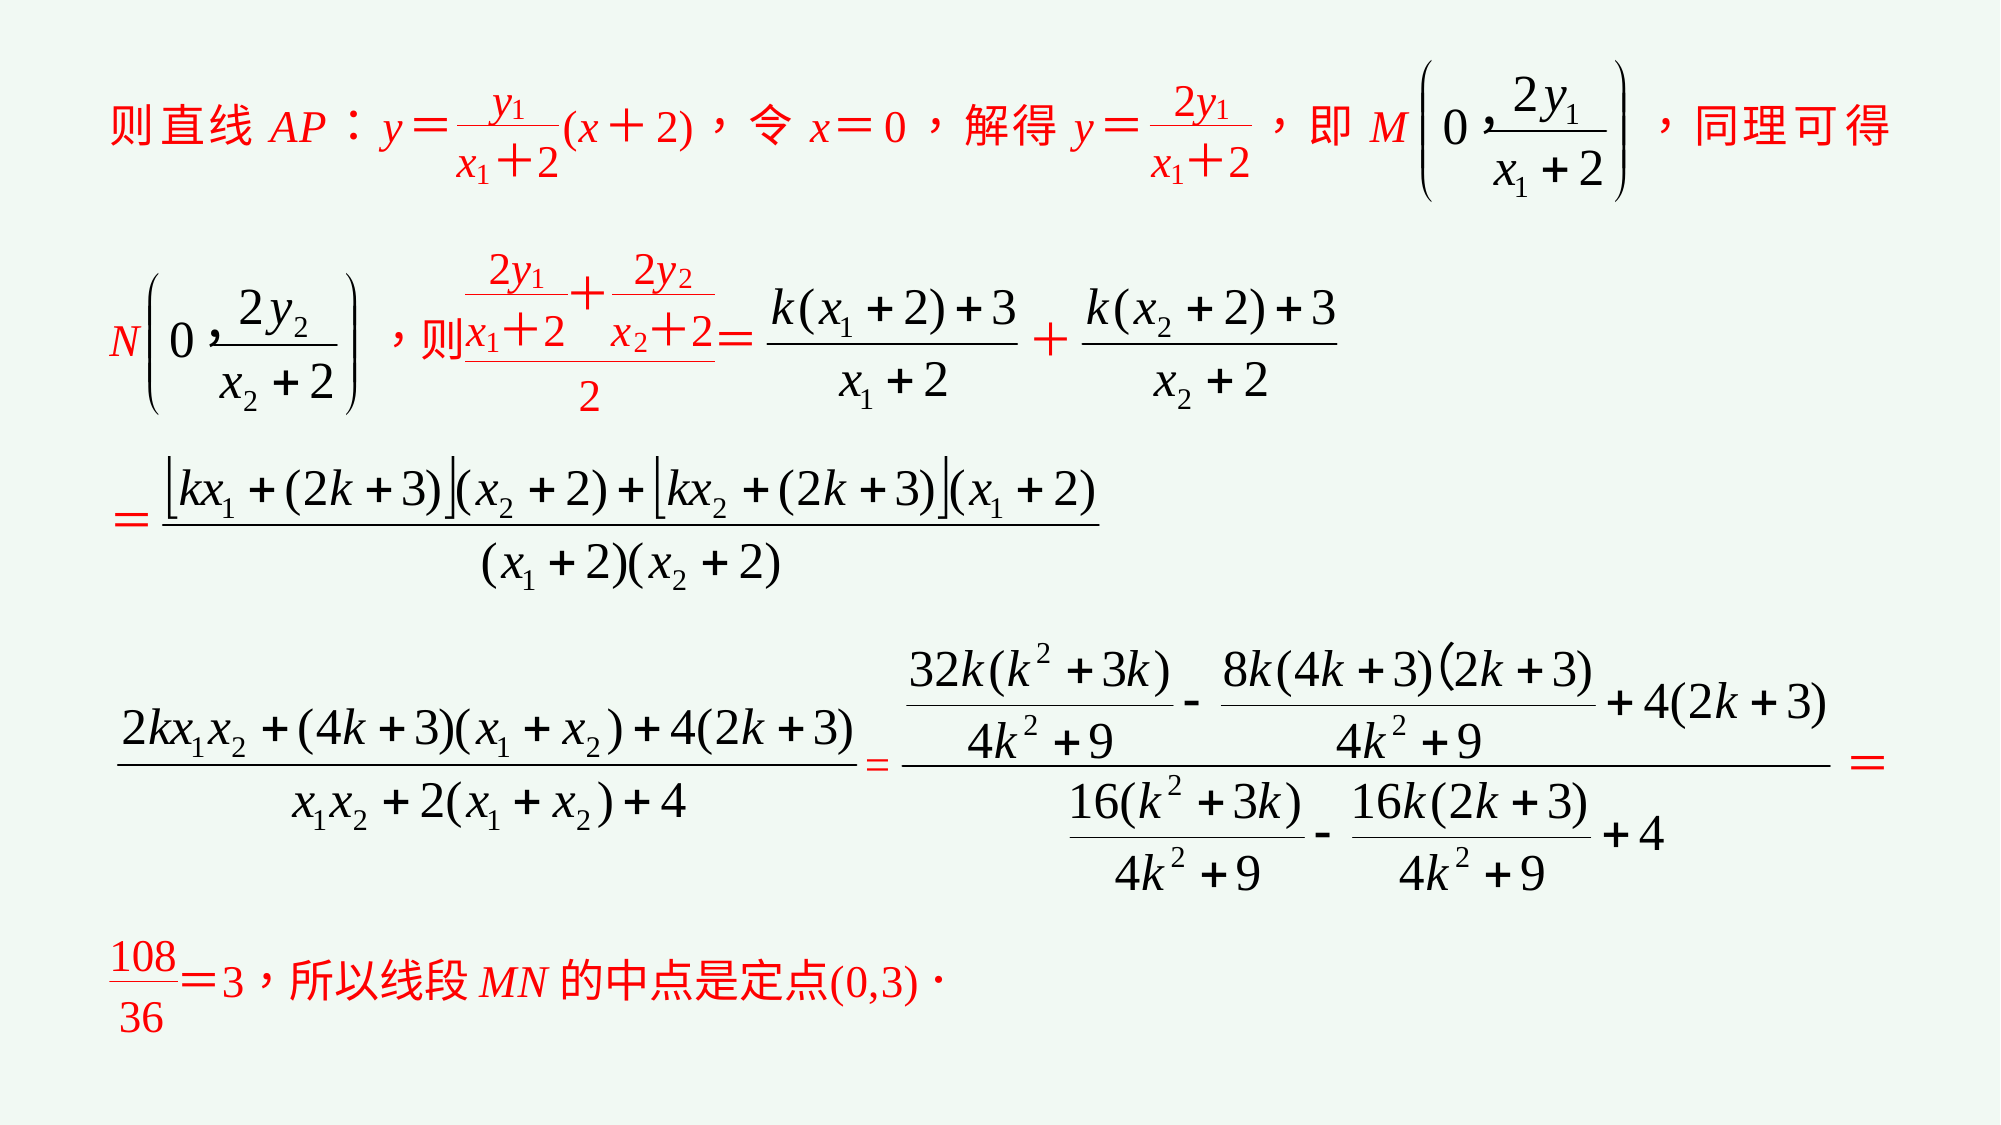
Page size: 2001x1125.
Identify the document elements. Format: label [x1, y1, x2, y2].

text_box [109, 48, 1891, 1125]
